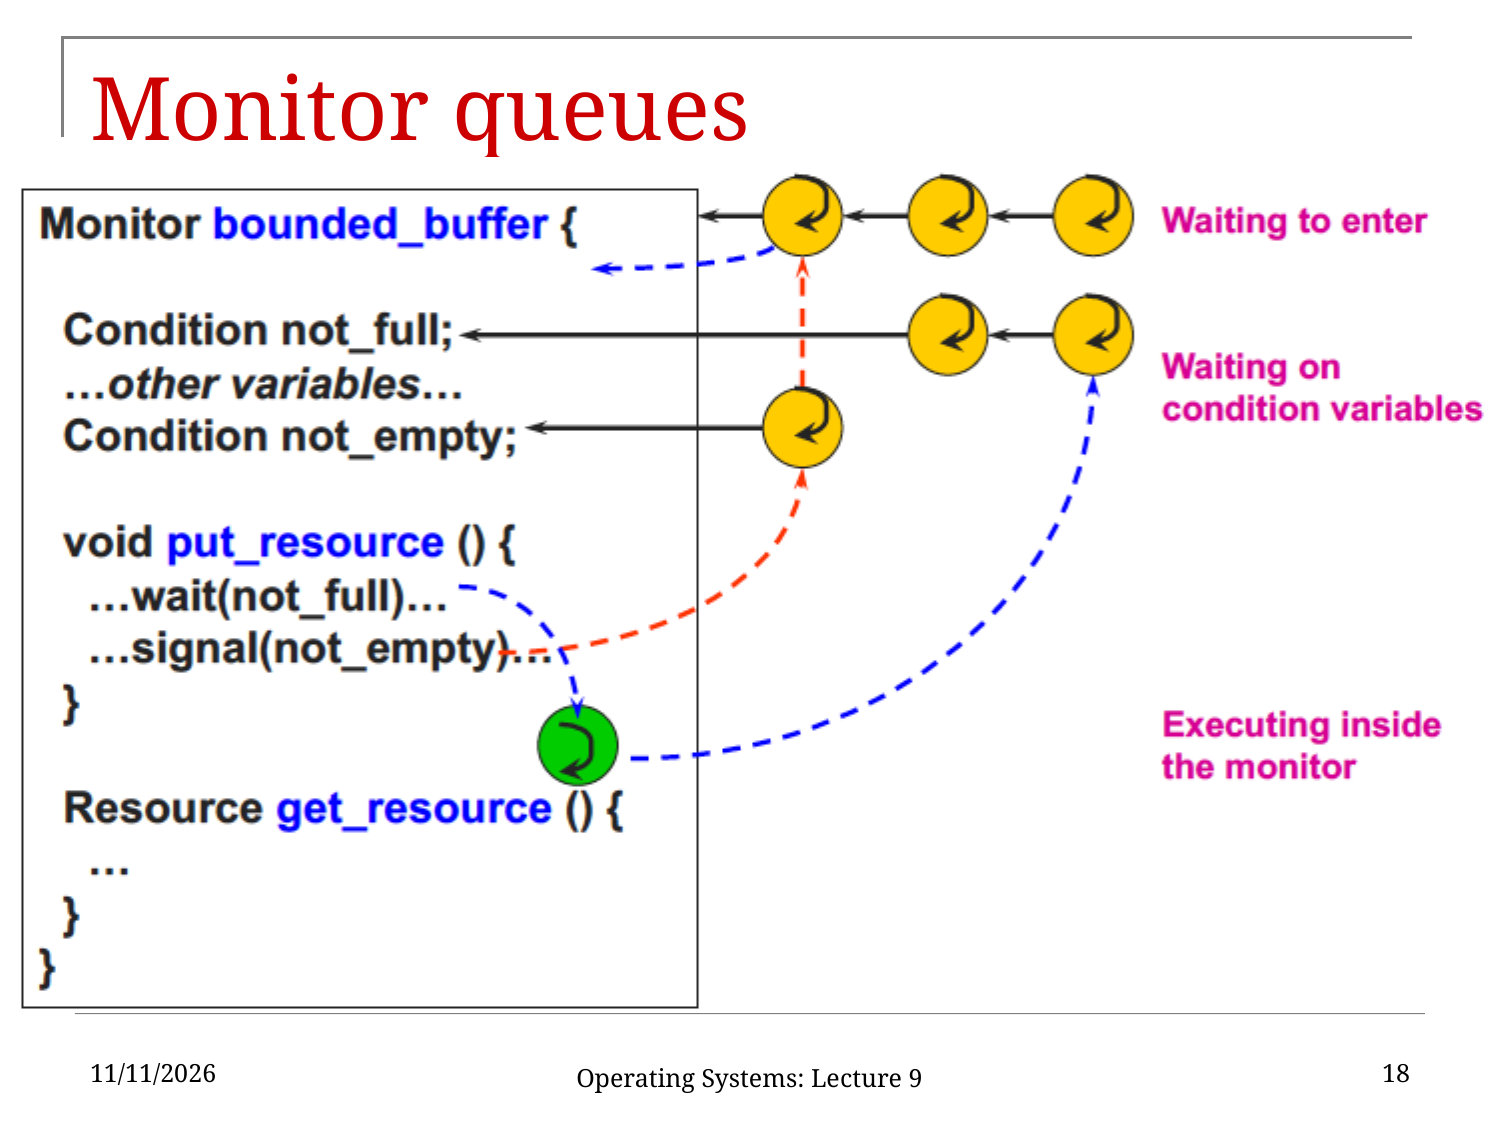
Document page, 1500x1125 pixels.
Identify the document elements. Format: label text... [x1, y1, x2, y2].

slide_number 18 [1074, 1023, 1426, 1100]
title Monitor queues [75, 45, 1425, 155]
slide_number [74, 1023, 426, 1100]
picture [0, 157, 1500, 1013]
footer Operating Systems: Lecture 9 [512, 1024, 988, 1101]
